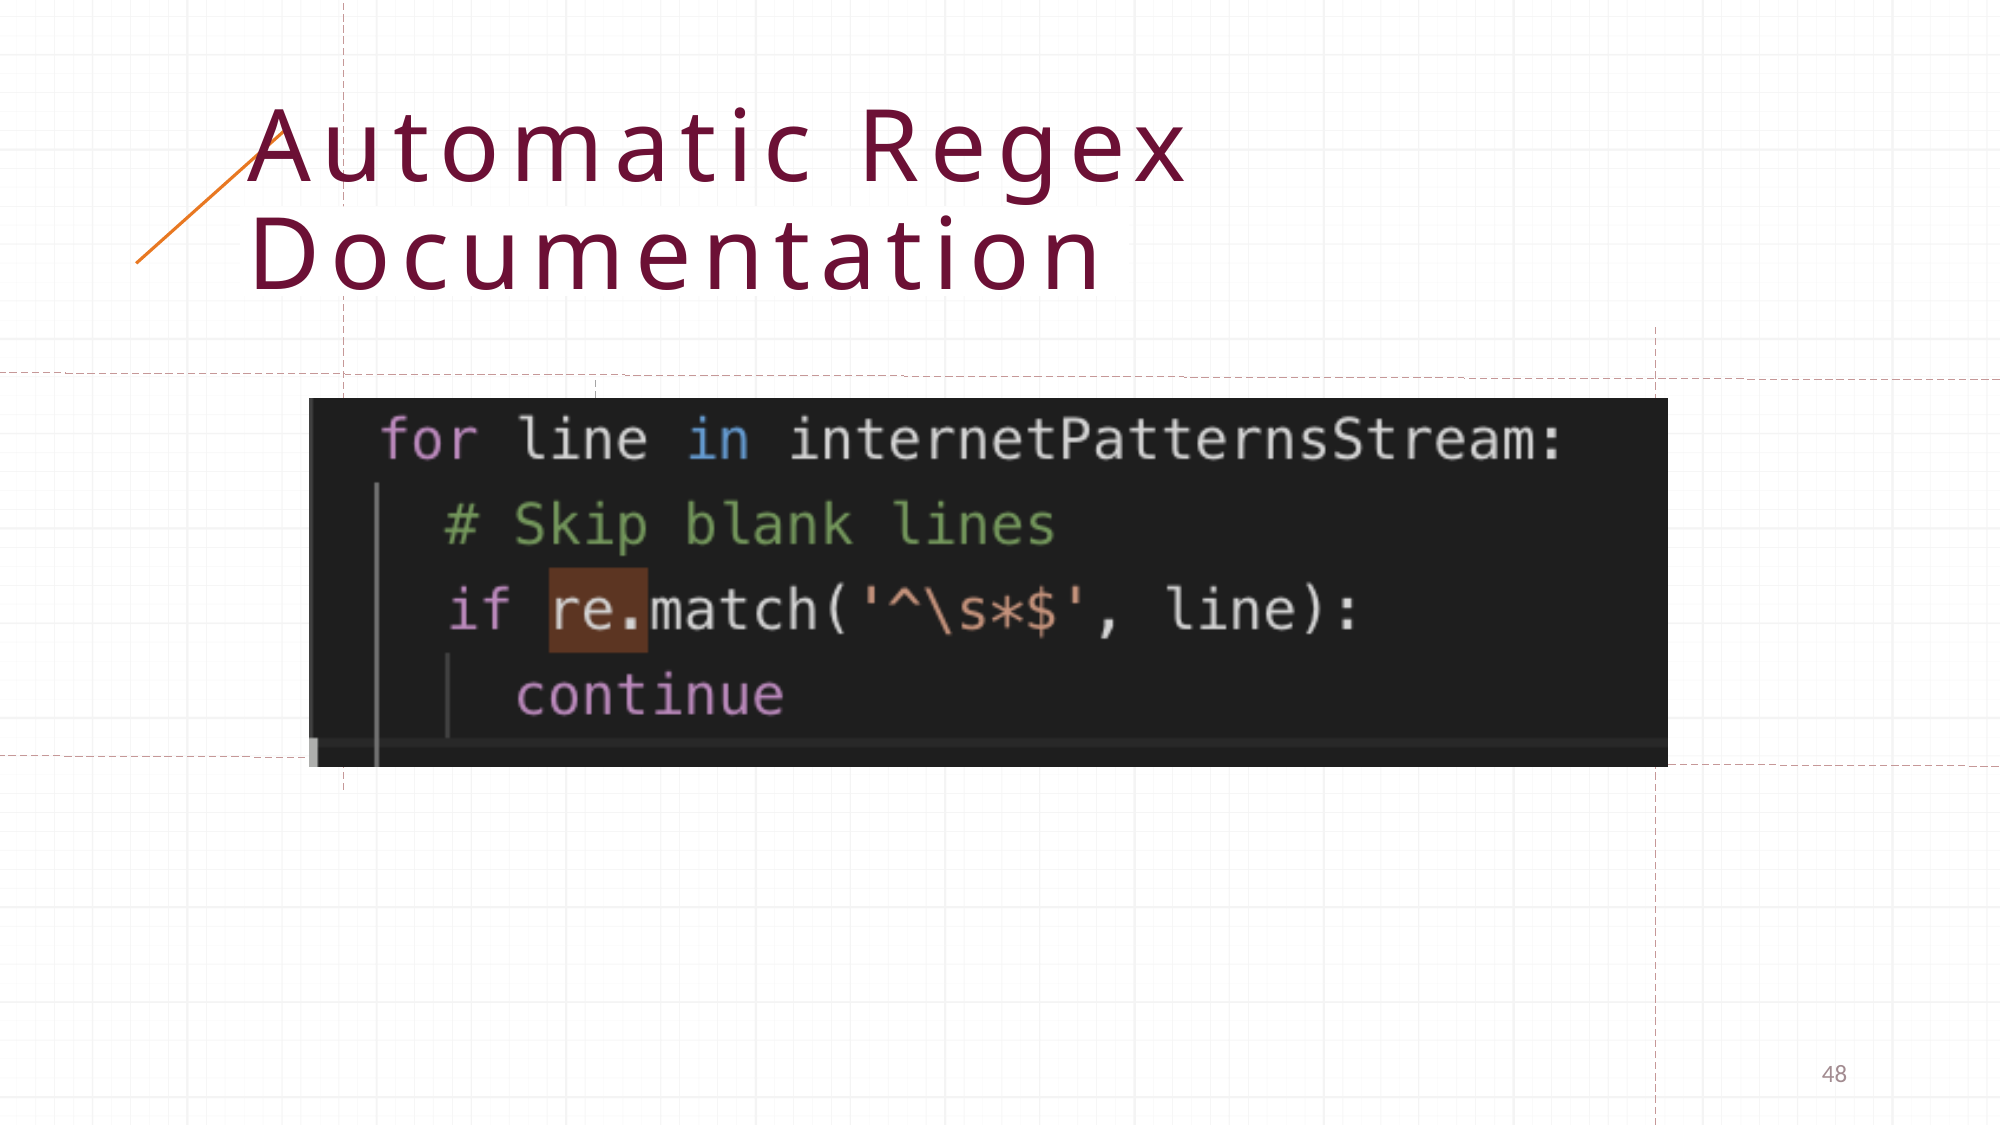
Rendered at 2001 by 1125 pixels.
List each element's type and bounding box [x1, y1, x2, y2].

text_box [136, 129, 287, 264]
picture [0, 0, 2000, 1125]
